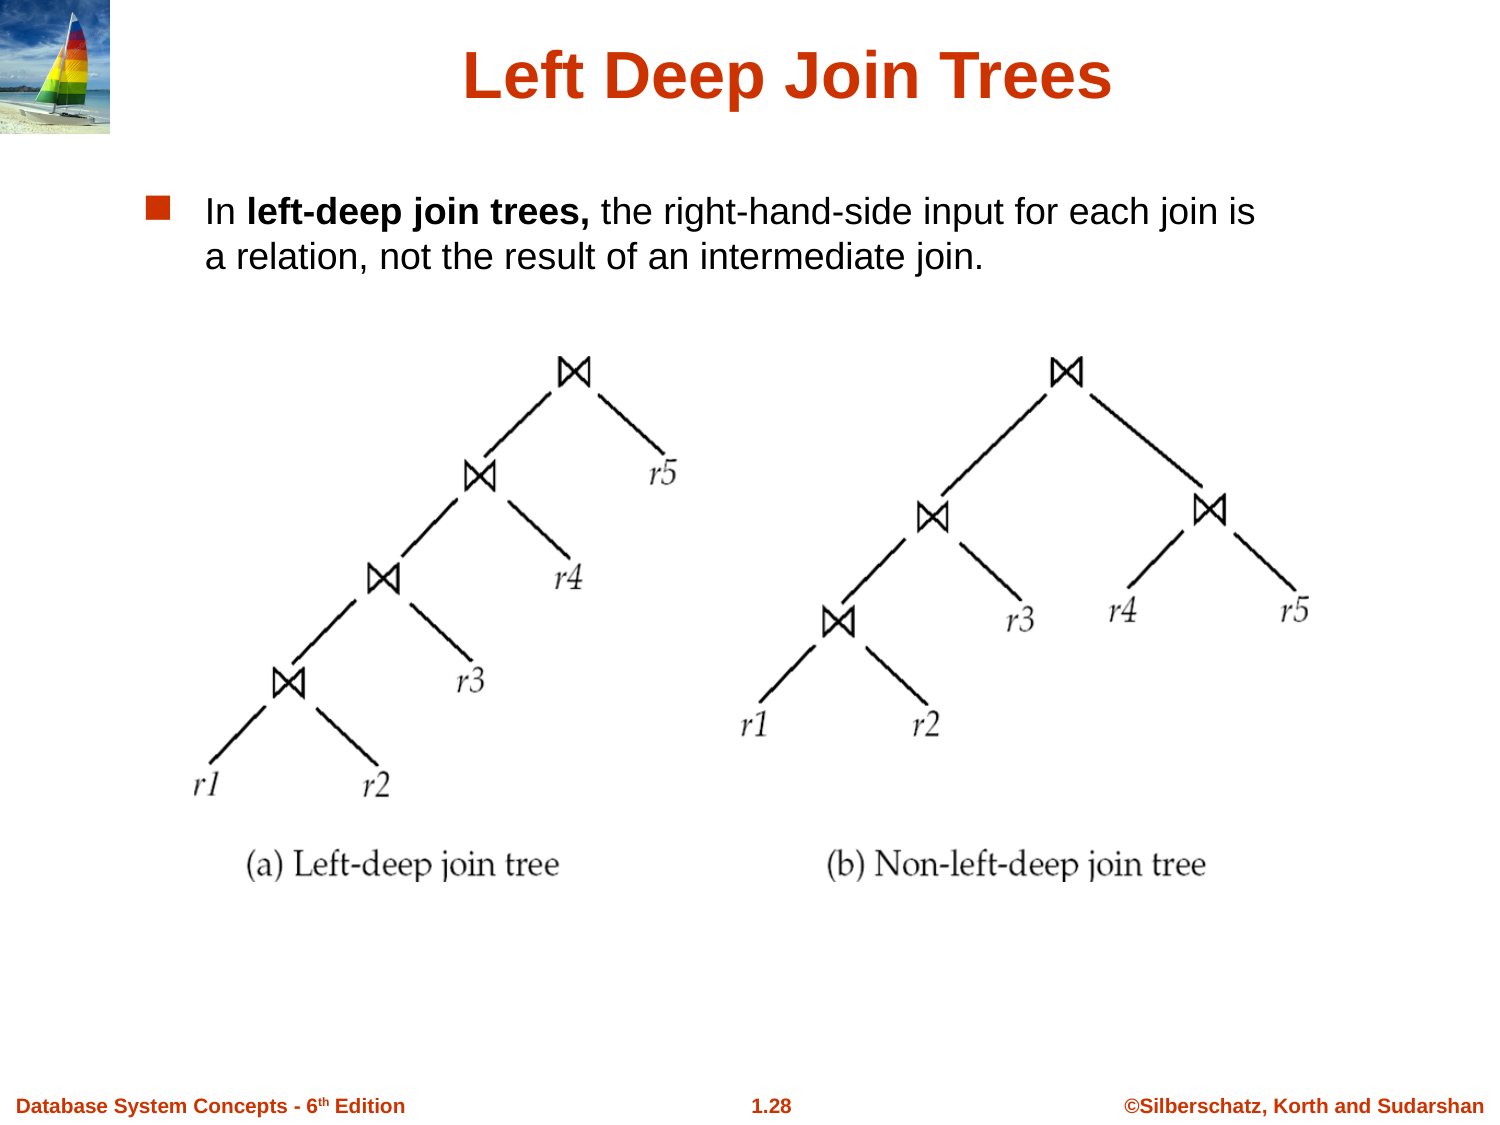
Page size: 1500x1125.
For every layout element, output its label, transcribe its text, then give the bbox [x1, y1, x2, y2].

title Left Deep Join Trees [125, 18, 1452, 120]
picture [0, 0, 110, 134]
list In left-deep join trees, the right-hand-side input for each join is a relation, not the result of an intermediate join. [133, 179, 1275, 453]
picture [191, 354, 1309, 883]
